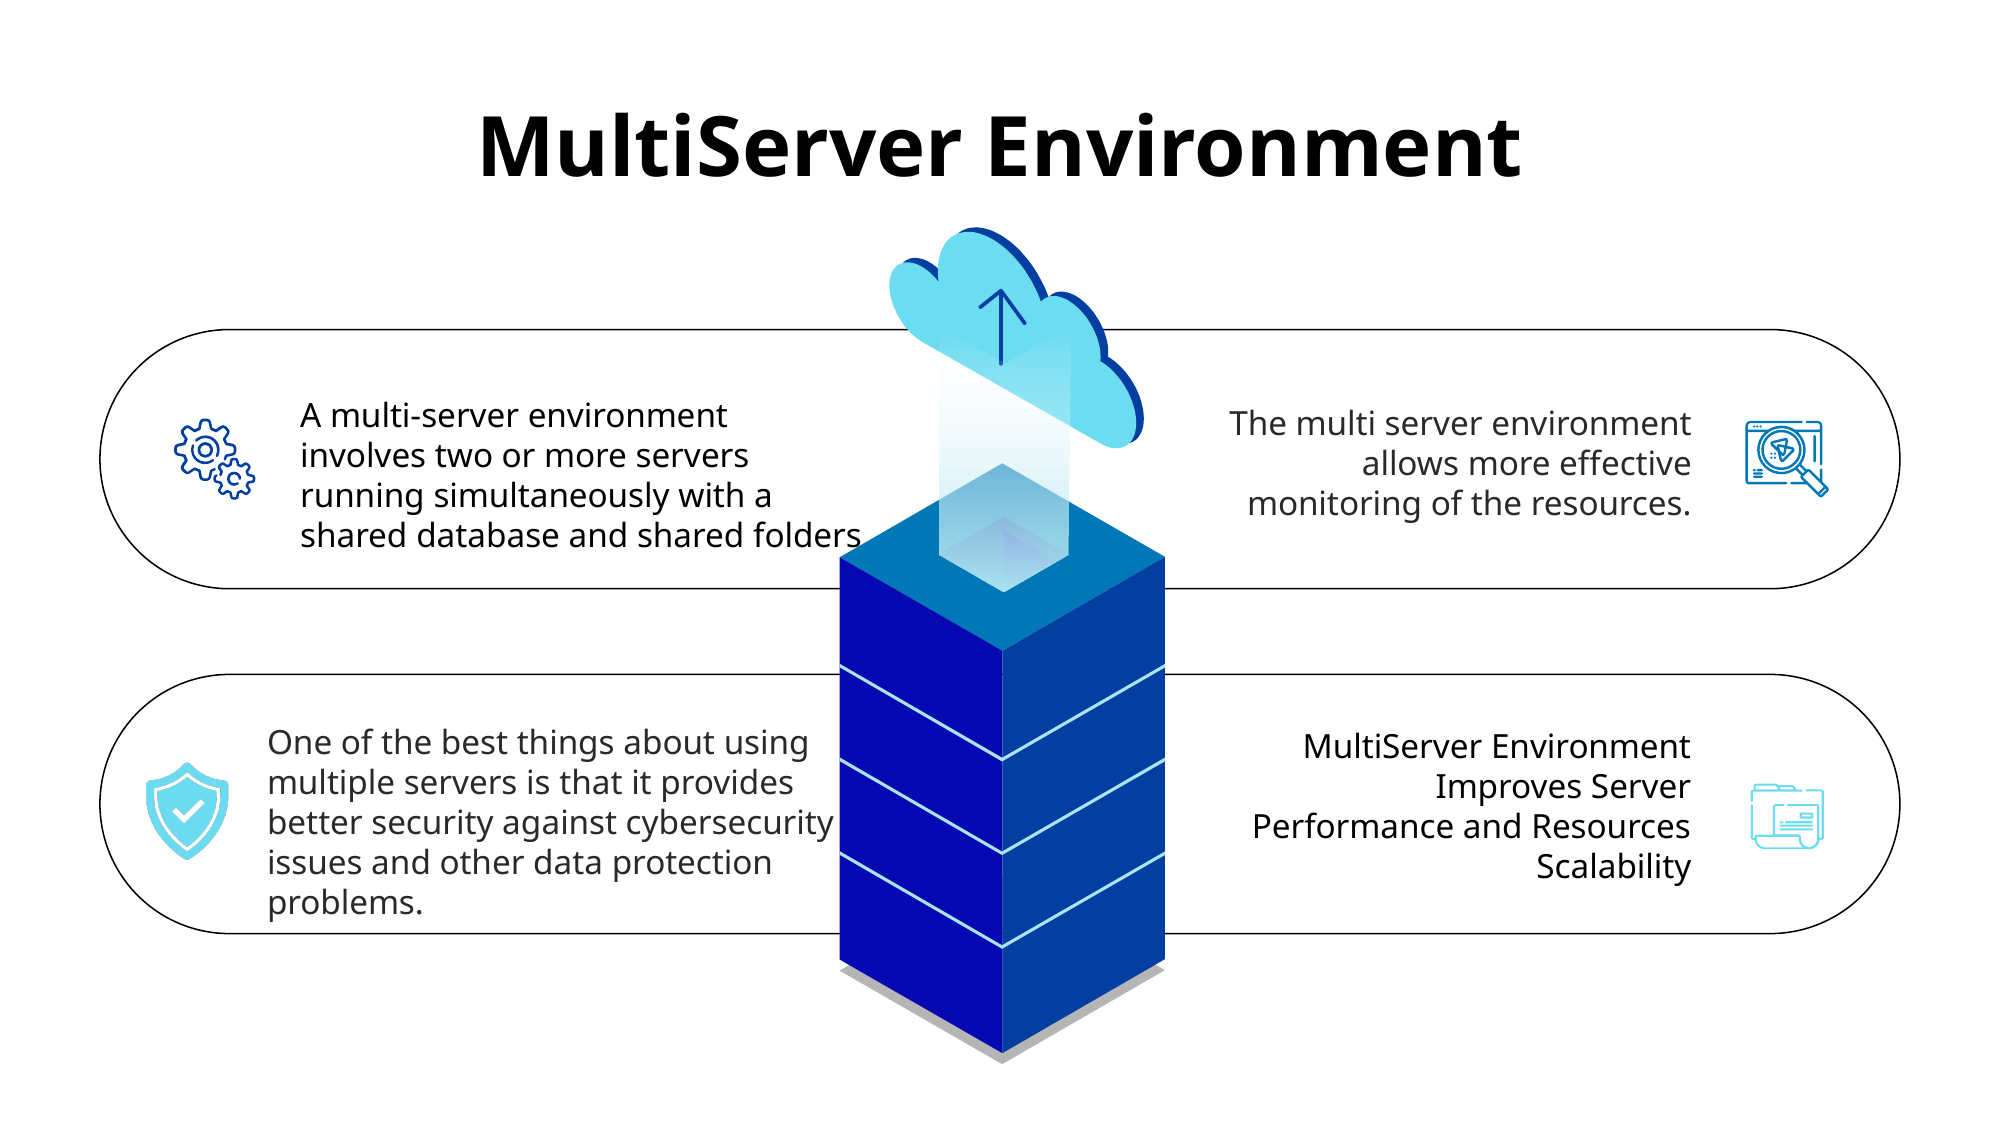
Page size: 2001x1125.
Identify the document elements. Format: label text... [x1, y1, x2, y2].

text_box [173, 418, 256, 500]
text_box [1745, 420, 1830, 498]
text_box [839, 227, 1166, 1065]
picture [129, 753, 245, 869]
text_box One of the best things about using multiple servers is that it provides better security against cybersecurity issues and other data protection problems. [247, 758, 834, 884]
text_box MultiServer Environment Improves Server Performance and Resources Scalability [1212, 742, 1712, 868]
text_box [1171, 329, 1900, 589]
text_box [302, 360, 709, 411]
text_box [1750, 783, 1825, 850]
text_box The multi server environment allows more effective monitoring of the resources. [1186, 399, 1713, 525]
text_box A multi-server environment involves two or more servers running simultaneously with a shared database and shared folders. [280, 411, 834, 537]
title MultiServer Environment [99, 90, 1900, 196]
text_box [99, 674, 834, 934]
text_box [99, 329, 834, 589]
text_box [1171, 674, 1900, 934]
